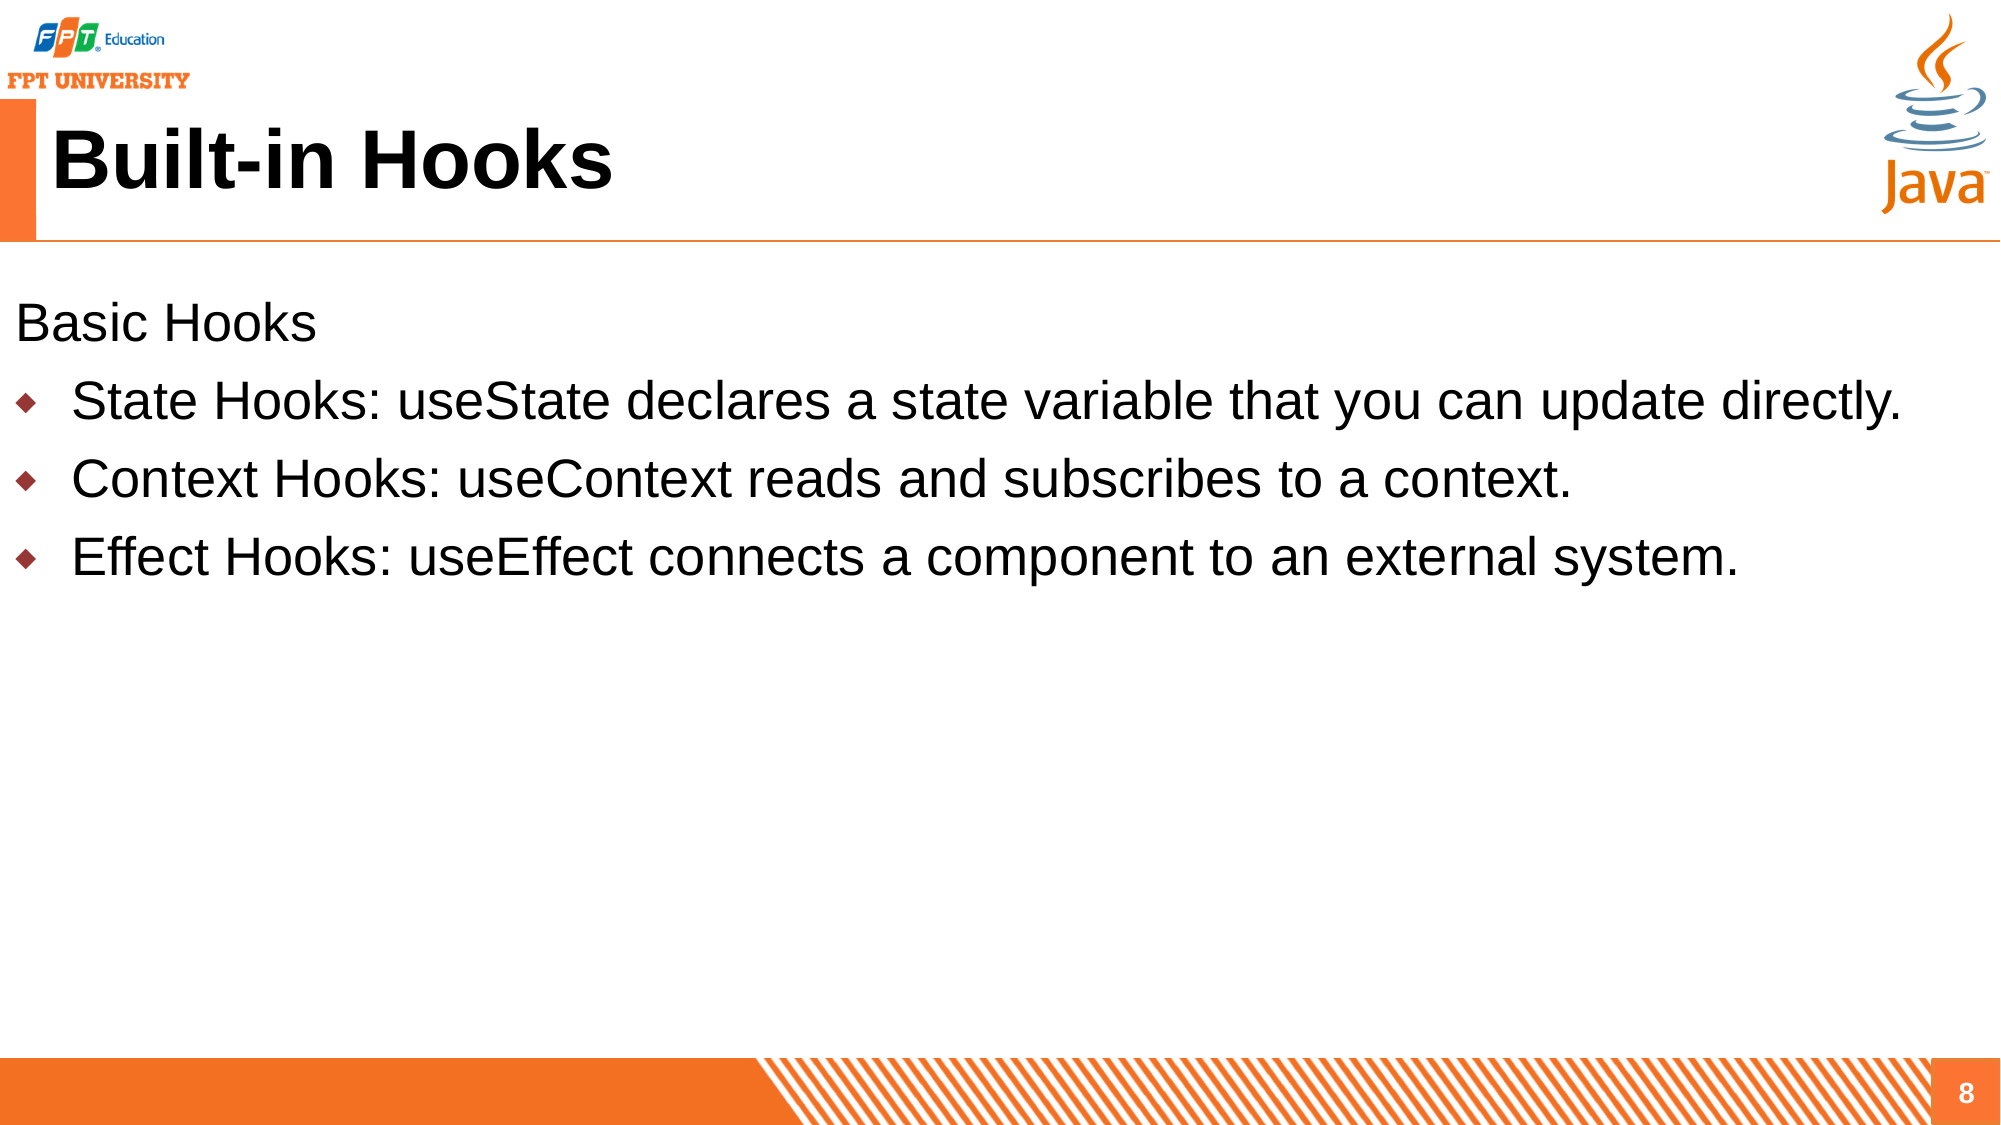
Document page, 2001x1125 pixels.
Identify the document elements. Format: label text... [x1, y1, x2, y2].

picture [0, 1058, 1934, 1125]
title Built-in Hooks [36, 108, 1869, 215]
slide_number 8 [1933, 1059, 2000, 1124]
list Basic Hooks State Hooks: useState declares a state variable that you can update directly. Context Hooks: useContext reads and subscribes to a context. Effect Hooks: useEffect connects a component to an external system. [0, 266, 2000, 1057]
picture [1868, 4, 2000, 226]
picture [0, 2, 197, 99]
